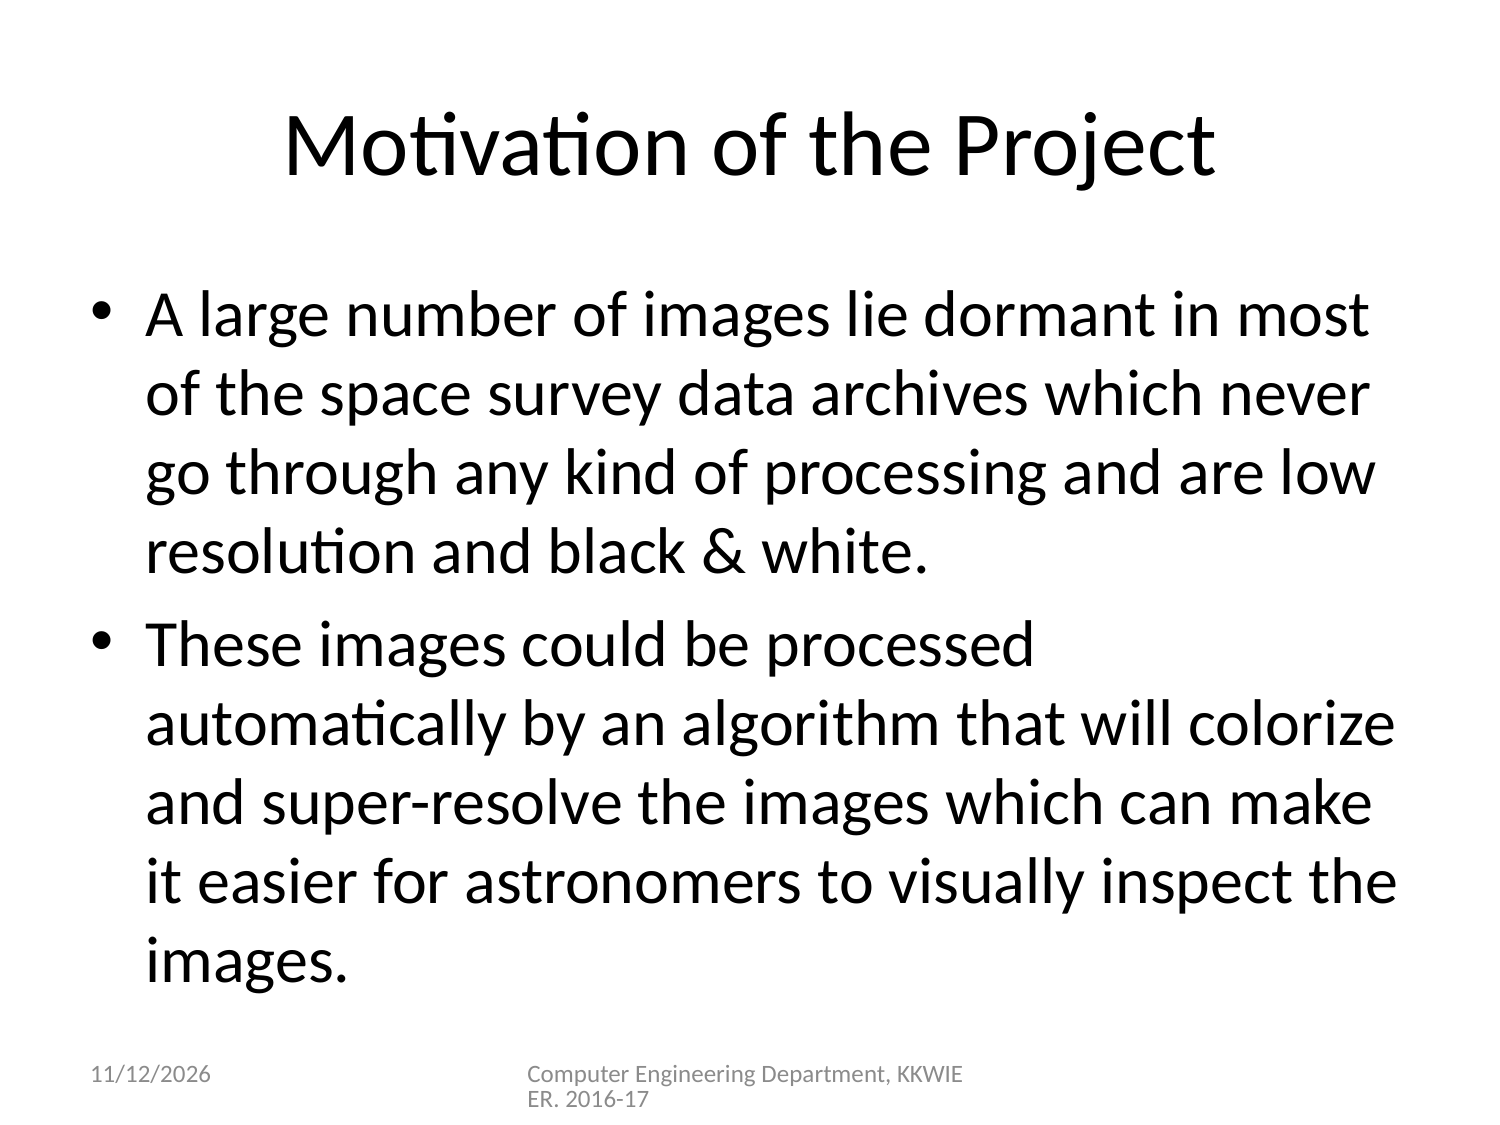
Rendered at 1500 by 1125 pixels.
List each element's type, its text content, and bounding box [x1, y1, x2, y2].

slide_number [75, 1042, 425, 1103]
title Motivation of the Project [75, 45, 1425, 233]
list A large number of images lie dormant in most of the space survey data archives which never go through any kind of processing and are low resolution and black & white. These images could be processed automatically by an algorithm that will colorize and super-resolve the images which can make it easier for astronomers to visually inspect the images. [75, 262, 1425, 1005]
footer Computer Engineering Department, KKWIEER. 2016-17 [512, 1042, 988, 1103]
